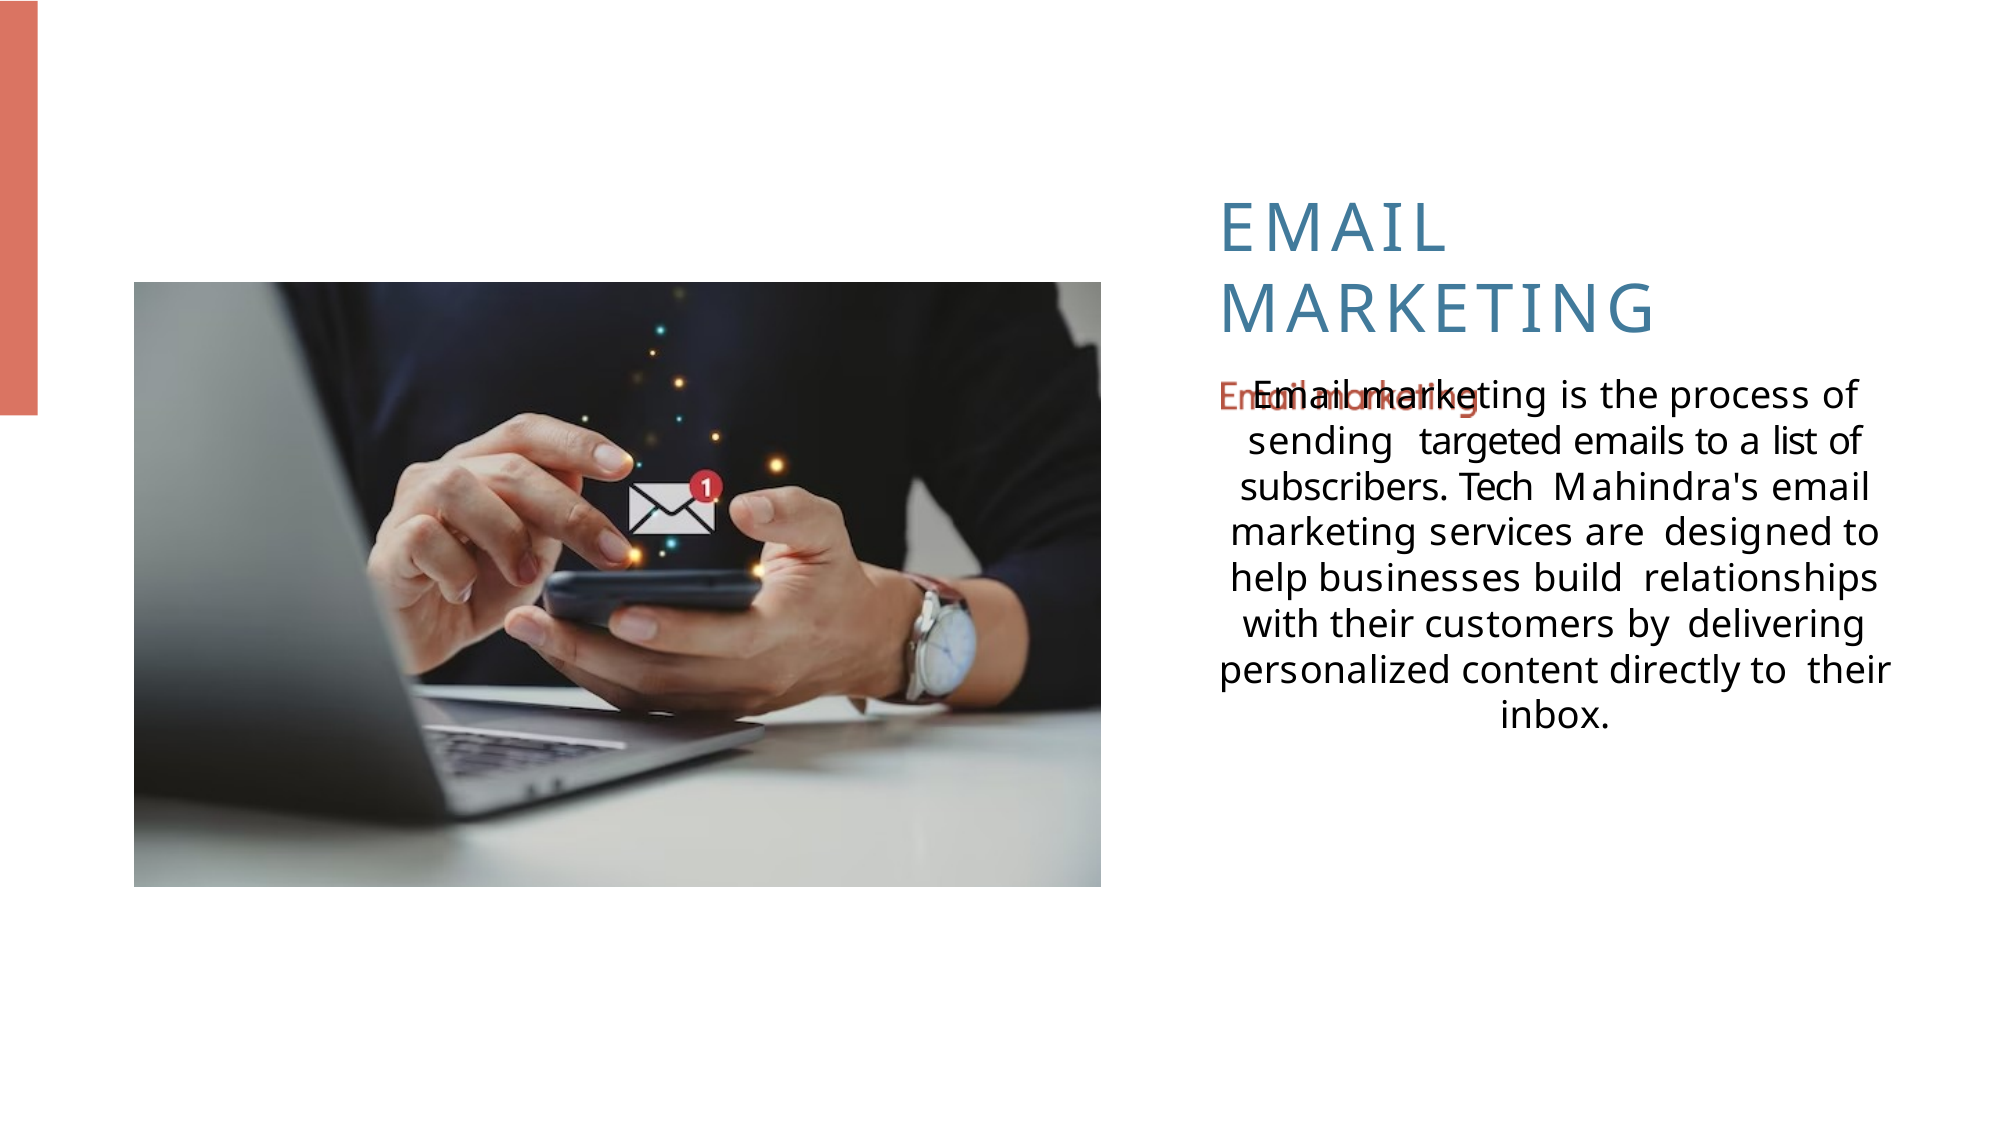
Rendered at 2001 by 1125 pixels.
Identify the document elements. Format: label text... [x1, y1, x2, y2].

title EMAIL MARKETING [1215, 168, 1895, 360]
text_box [0, 0, 38, 416]
picture [134, 282, 1101, 887]
picture [1220, 380, 1478, 418]
text_box Email marketing is the process of sending targeted emails to a list of subscribers. Tech Mahindra's email marketing services are designed to help businesses build relationships with their customers by delivering personalized content directly to their inbox. [1196, 368, 1912, 737]
